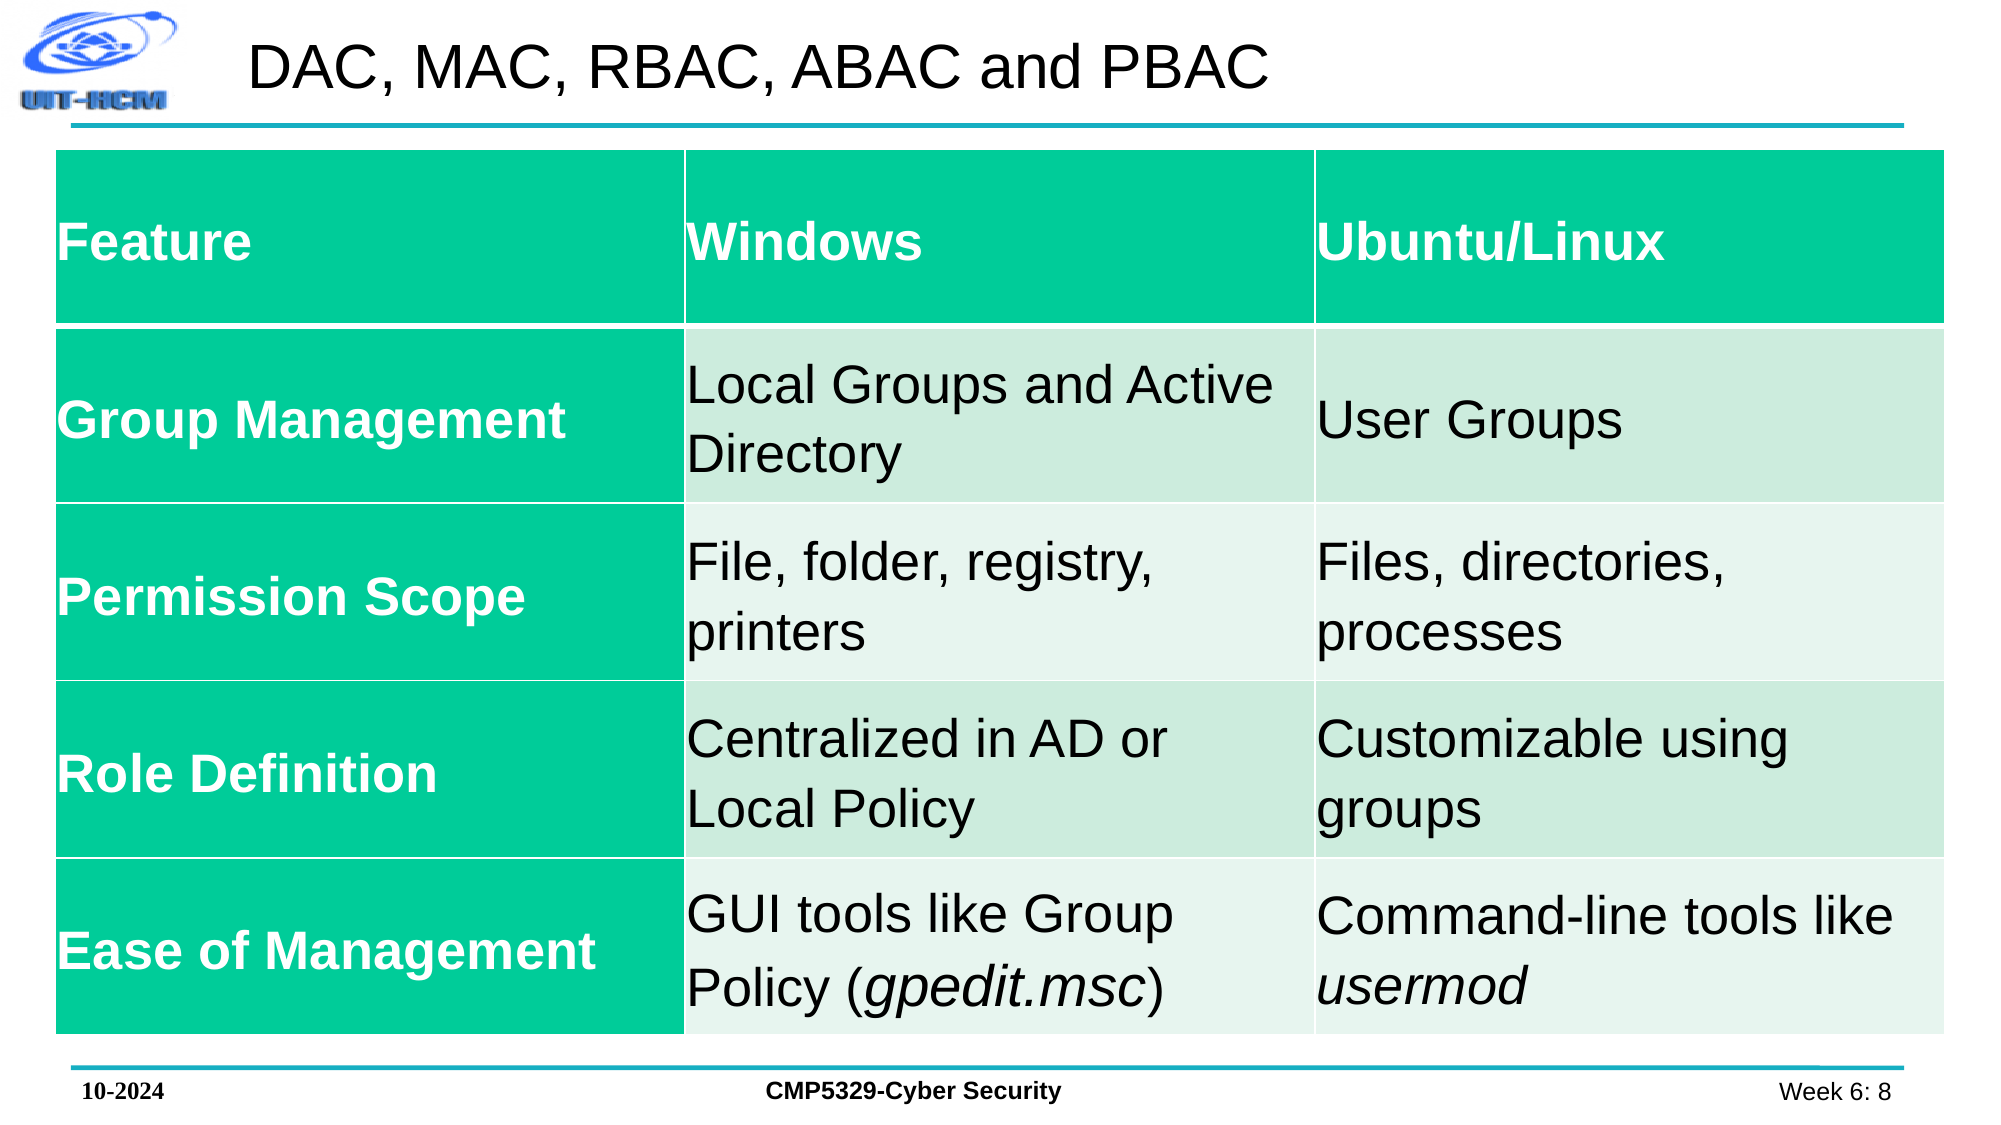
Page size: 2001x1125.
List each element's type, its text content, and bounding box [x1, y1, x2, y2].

table_cell Local Groups and Active Directory [686, 329, 1314, 502]
picture [1, 0, 197, 120]
table_cell Ease of Management [56, 859, 684, 1034]
table_cell Files, directories, processes [1316, 504, 1944, 680]
title DAC, MAC, RBAC, ABAC and PBAC [232, 0, 1437, 129]
table_cell Customizable using groups [1316, 681, 1944, 857]
table_cell File, folder, registry, printers [686, 504, 1314, 680]
table_cell GUI tools like Group Policy (gpedit.msc) [686, 859, 1314, 1034]
table_cell User Groups [1316, 329, 1944, 502]
table_cell Centralized in AD or Local Policy [686, 681, 1314, 857]
table_cell Role Definition [56, 681, 684, 857]
table_header Windows [686, 150, 1314, 323]
table_cell Group Management [56, 329, 684, 502]
table_header Ubuntu/Linux [1316, 150, 1944, 323]
table_cell Permission Scope [56, 504, 684, 680]
table_header Feature [56, 150, 684, 323]
table_cell Command-line tools like usermod [1316, 859, 1944, 1034]
